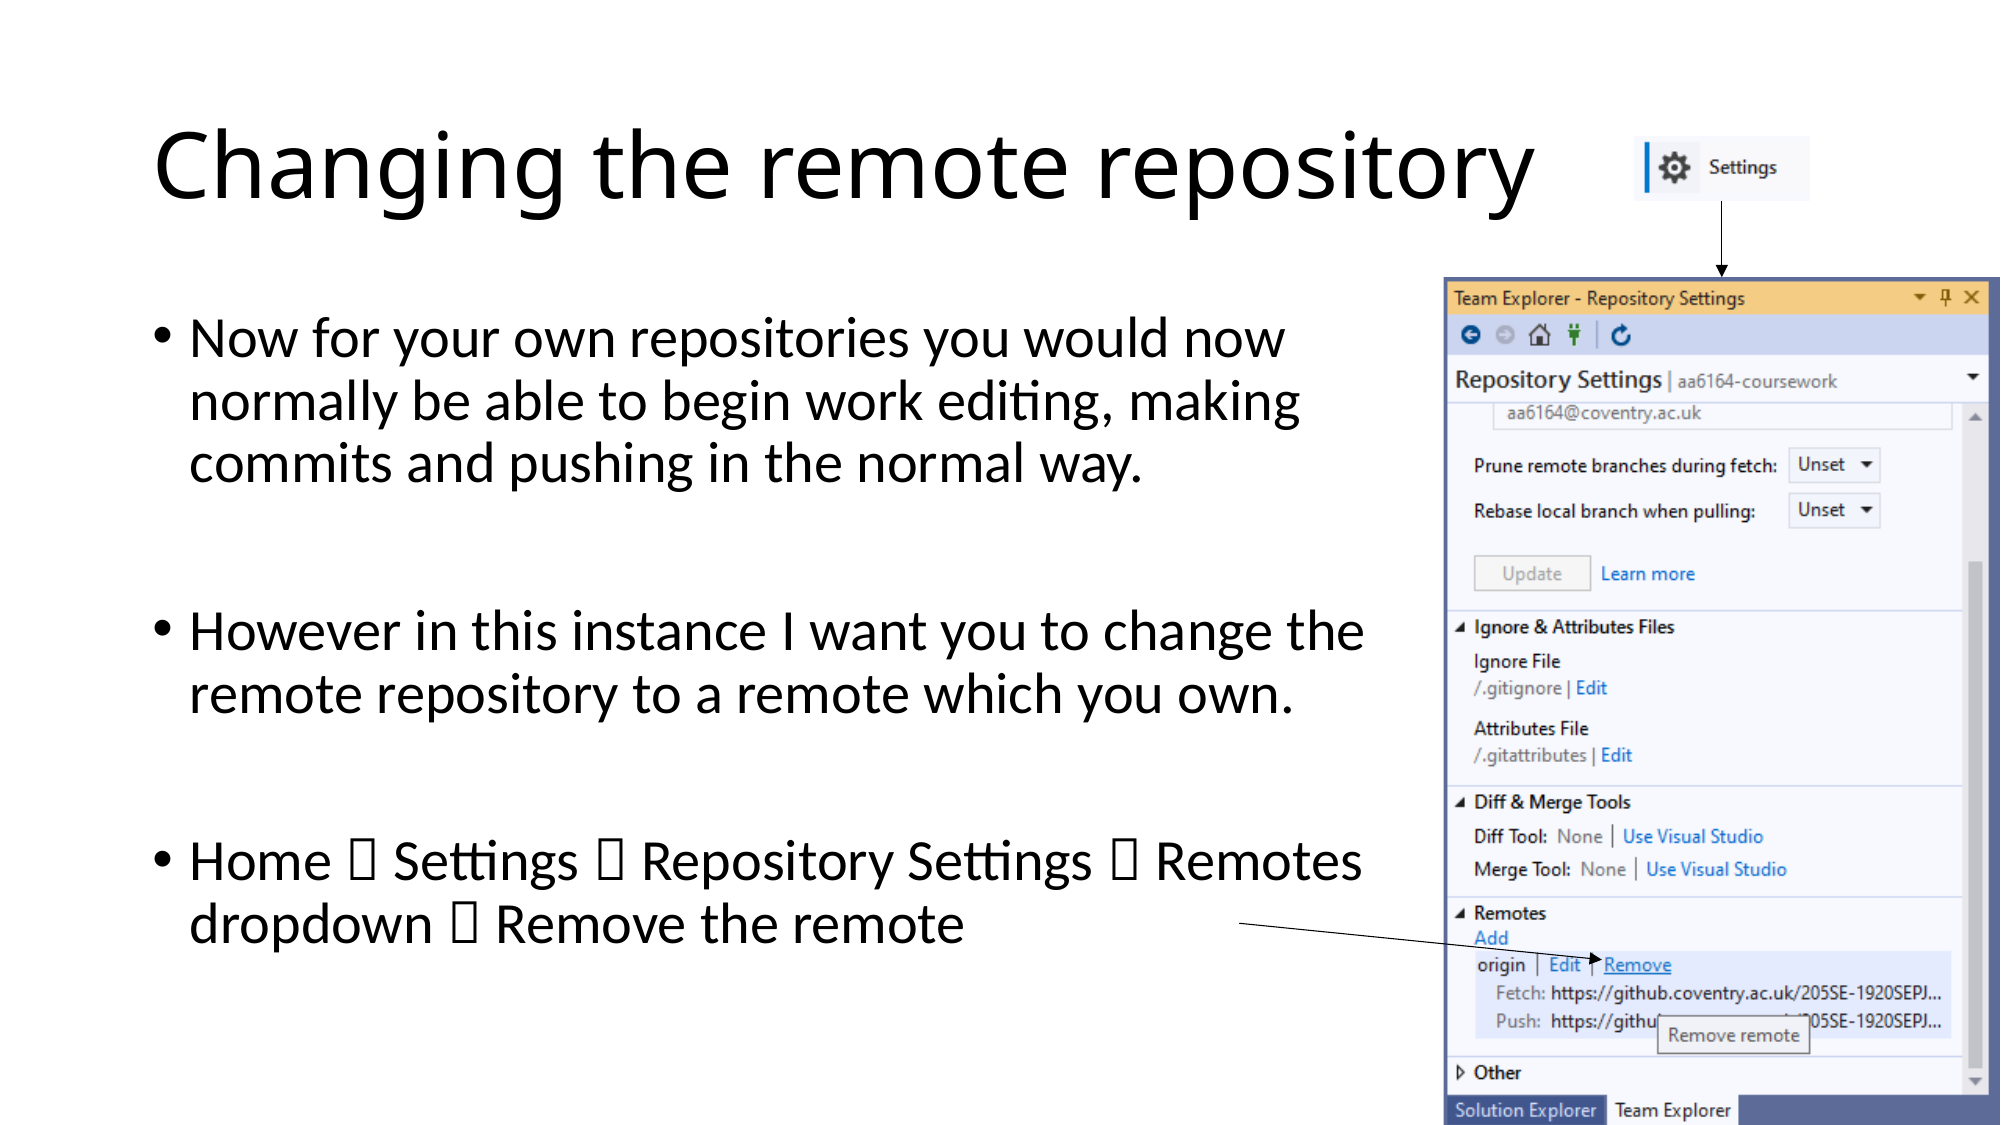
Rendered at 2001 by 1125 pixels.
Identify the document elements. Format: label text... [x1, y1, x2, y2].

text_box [1239, 923, 1602, 960]
picture [1634, 136, 1810, 201]
picture [1443, 277, 2000, 1125]
title Changing the remote repository [137, 59, 1863, 278]
list Now for your own repositories you would now normally be able to begin work editing, making commits and pushing in the normal way. However in this instance I want you to change the remote repository to a remote which you own. Home  Settings  Repository Settings  Remotes dropdown  Remove the remote [137, 299, 1443, 1014]
